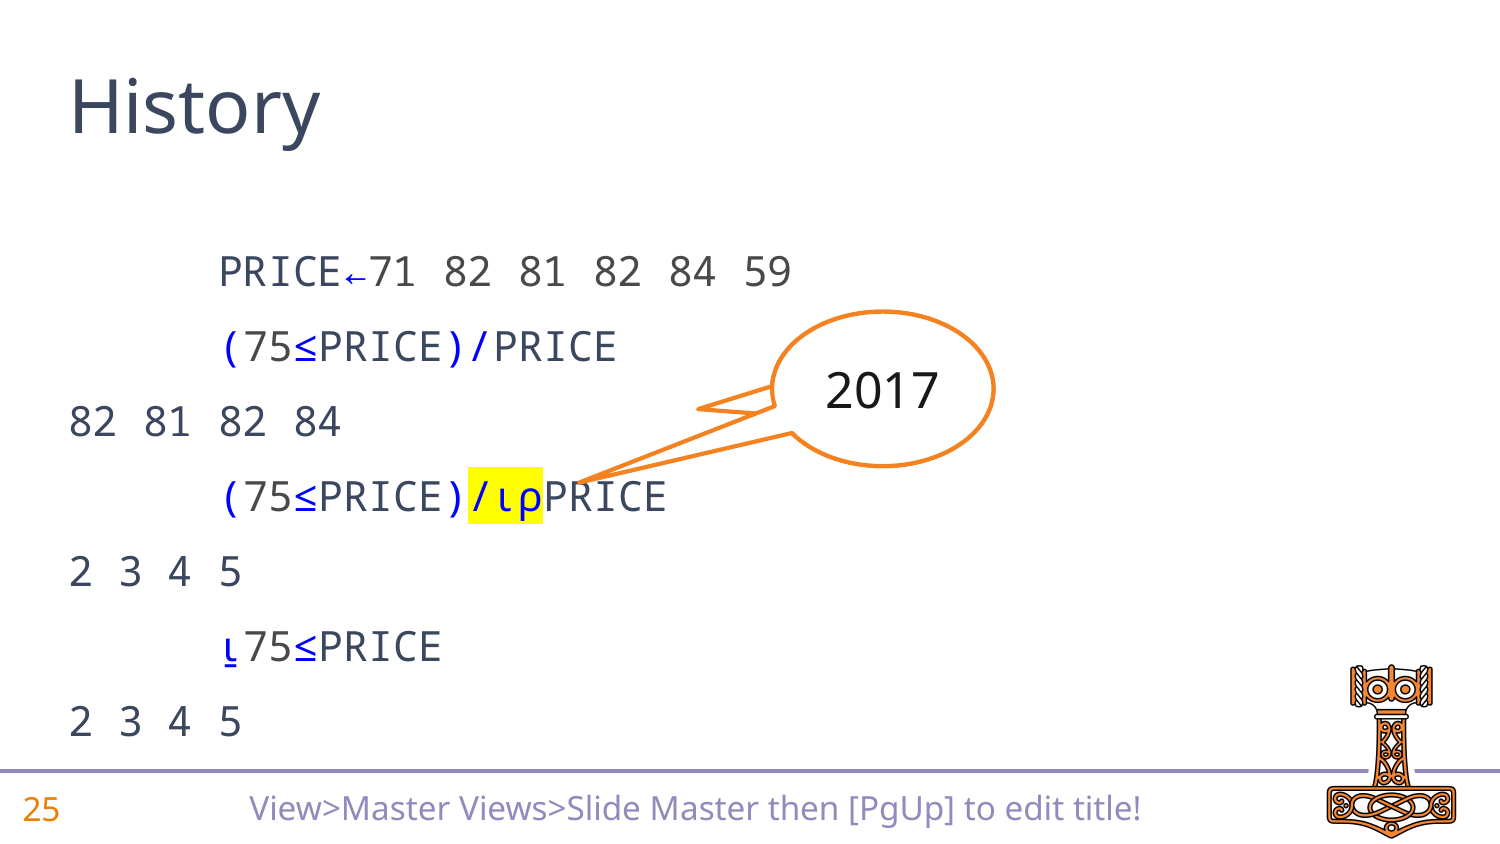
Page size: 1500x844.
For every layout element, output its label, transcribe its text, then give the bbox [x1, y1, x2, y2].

list price←71 82 81 82 84 59 (75≤price)/price 82 81 82 84 (75≤price)/⍳⍴price 2 3 4 5 ⍸75≤price 2 3 4 5 [53, 237, 1500, 821]
picture [1320, 821, 1461, 844]
text_box 2003 [696, 384, 771, 415]
title History [53, 43, 1203, 157]
text_box 2017 [576, 309, 996, 485]
